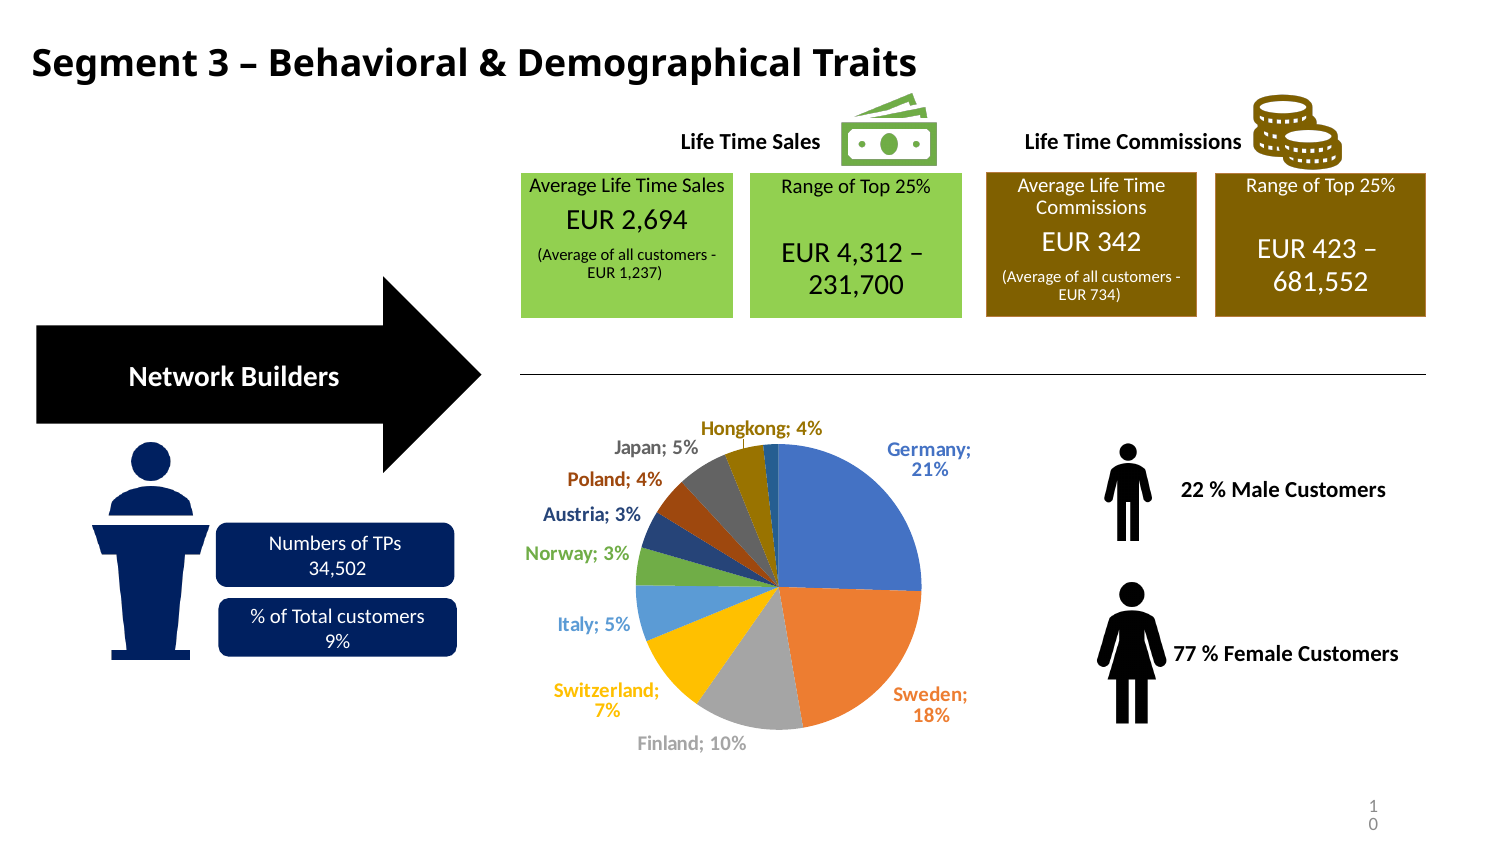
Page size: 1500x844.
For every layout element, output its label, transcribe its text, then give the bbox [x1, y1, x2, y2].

text_box 77 % Female Customers [1207, 630, 1403, 674]
title Segment 3 – Behavioral & Demographical Traits [16, 16, 1486, 113]
picture [33, 433, 268, 668]
picture [1245, 82, 1346, 182]
text_box Life Time Sales [634, 119, 837, 163]
slide_number 10 [1353, 782, 1397, 827]
picture [1076, 439, 1180, 544]
text_box % of Total customers 9% [268, 598, 457, 657]
text_box Life Time Commissions [1017, 119, 1245, 163]
text_box Range of Top 25% EUR 4,312 – 231,700 [750, 173, 962, 318]
text_box Network Builders [35, 273, 483, 476]
picture [1057, 577, 1207, 728]
text_box Average Life Time Commissions EUR 342 (Average of all customers - EUR 734) [986, 172, 1197, 317]
text_box Range of Top 25% EUR 423 – 681,552 [1215, 173, 1426, 317]
text_box 22 % Male Customers [1180, 466, 1400, 510]
picture [837, 79, 941, 183]
chart [484, 410, 1057, 764]
text_box Average Life Time Sales EUR 2,694 (Average of all customers - EUR 1,237) [521, 173, 733, 318]
text_box Numbers of TPs 34,502 [268, 522, 455, 587]
